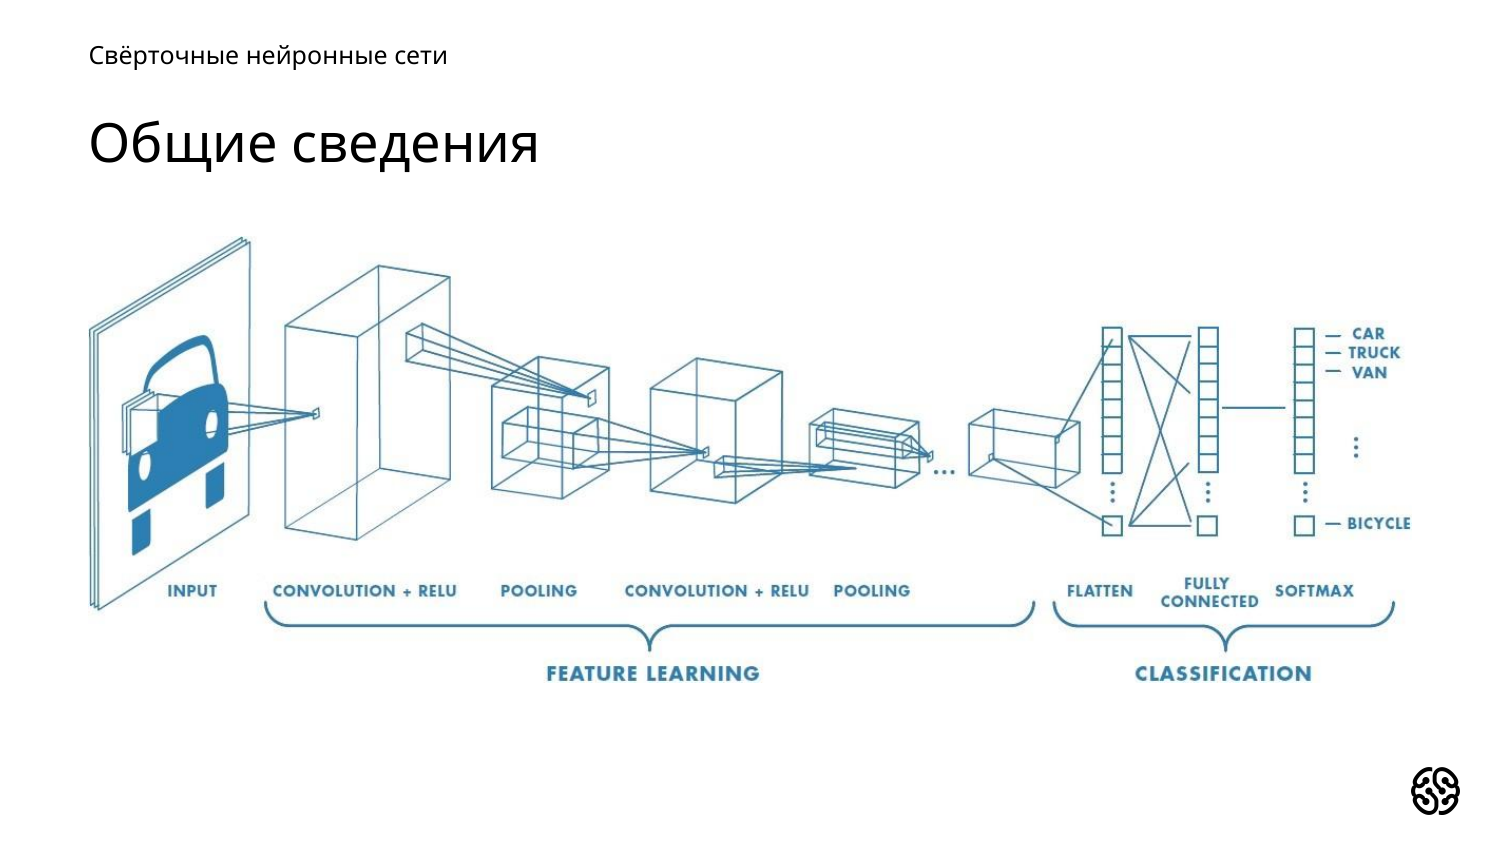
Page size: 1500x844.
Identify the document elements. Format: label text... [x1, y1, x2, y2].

picture [88, 235, 1412, 684]
title Общие сведения [88, 118, 1412, 178]
text_box Свёрточные нейронные сети [88, 24, 1412, 84]
picture [1411, 767, 1460, 815]
